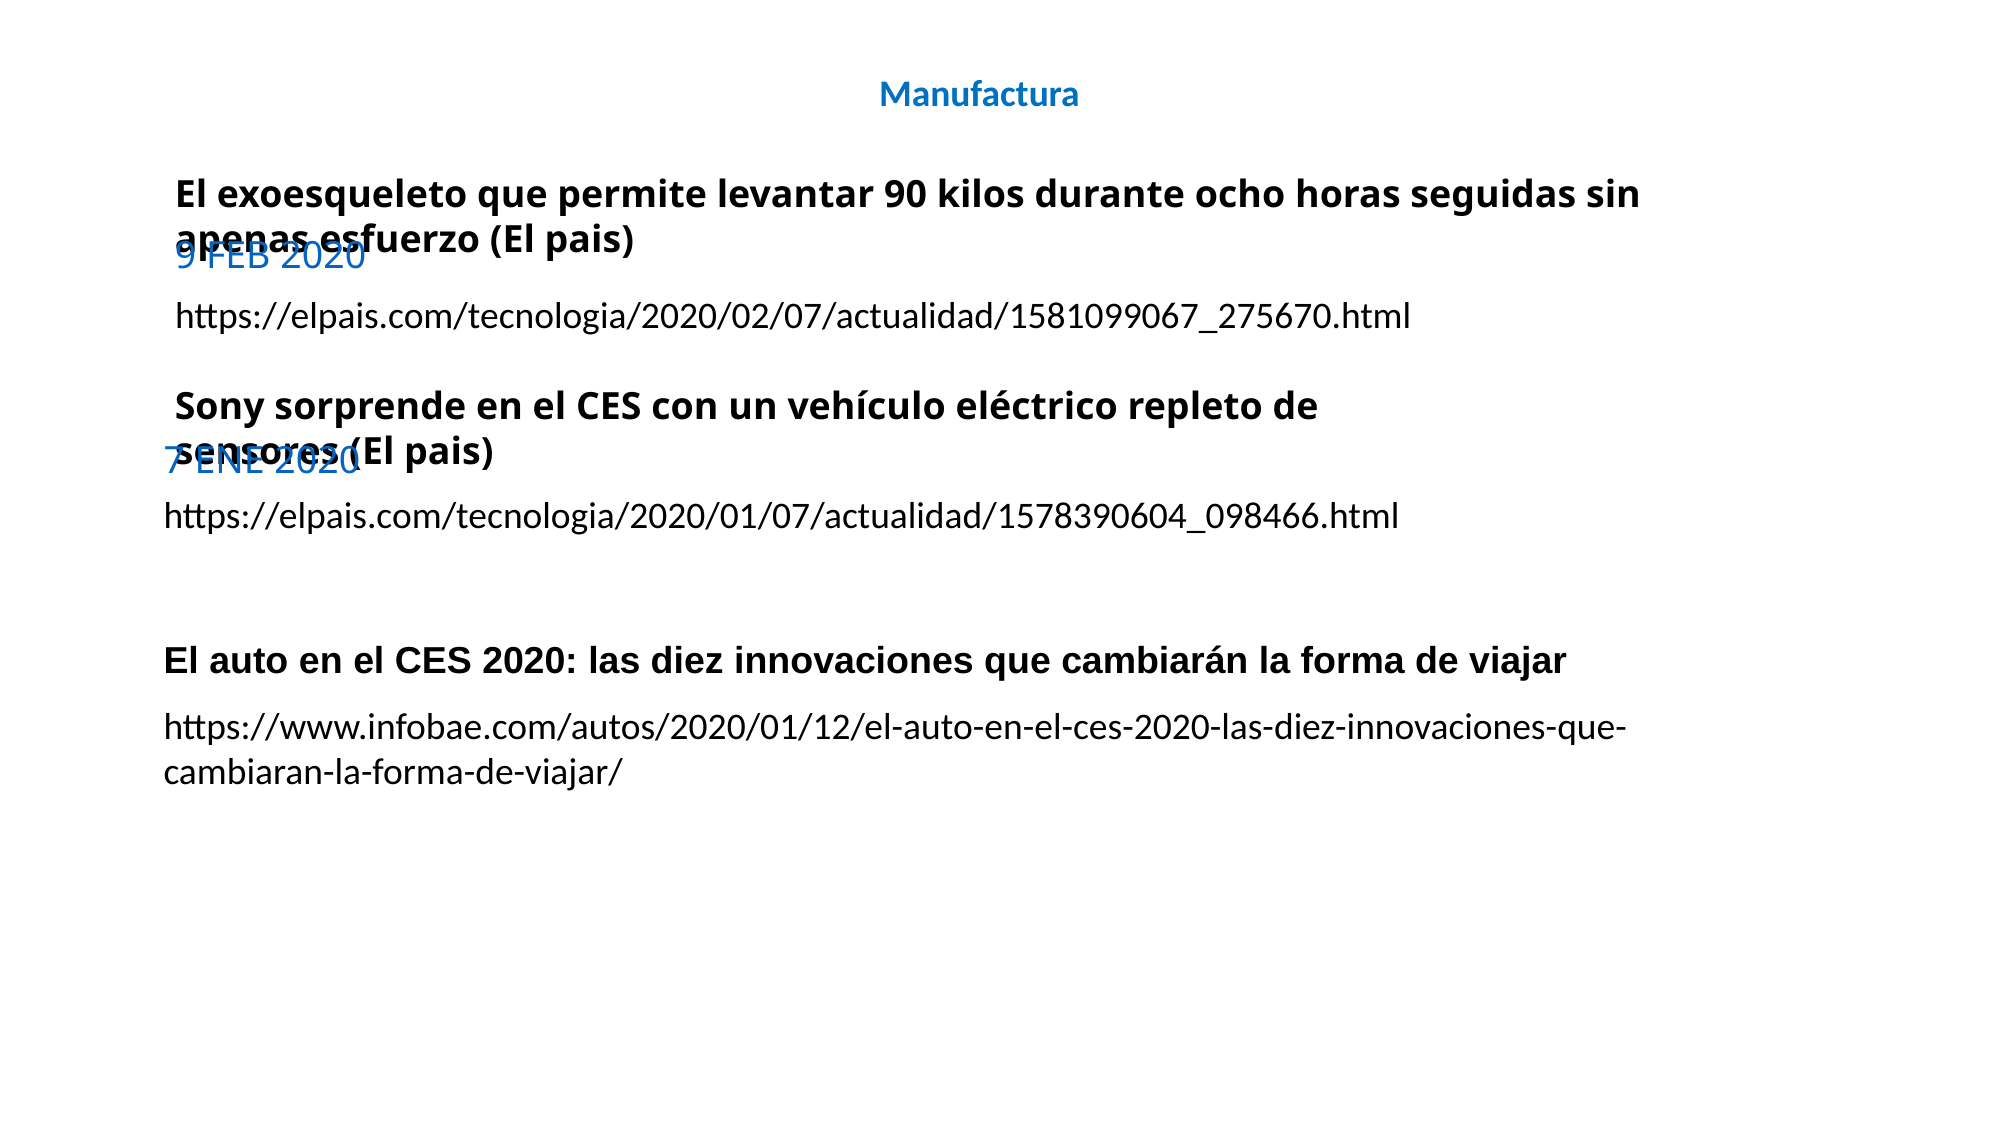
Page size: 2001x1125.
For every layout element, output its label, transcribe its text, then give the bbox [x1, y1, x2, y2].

text_box 7 ENE 2020 [148, 428, 1150, 483]
text_box Sony sorprende en el CES con un vehículo eléctrico repleto de sensores (El pais) [160, 374, 1435, 480]
text_box 9 FEB 2020 [160, 223, 1161, 283]
text_box https://elpais.com/tecnologia/2020/01/07/actualidad/1578390604_098466.html [148, 483, 1544, 544]
text_box El exoesqueleto que permite levantar 90 kilos durante ocho horas seguidas sin apenas esfuerzo (El pais) [160, 162, 1800, 268]
text_box El auto en el CES 2020: las diez innovaciones que cambiarán la forma de viajar [148, 628, 1740, 688]
text_box Manufactura [864, 61, 1095, 122]
text_box https://www.infobae.com/autos/2020/01/12/el-auto-en-el-ces-2020-las-diez-innovaciones-que-cambiaran-la-forma-de-viajar/ [148, 694, 1800, 800]
text_box https://elpais.com/tecnologia/2020/02/07/actualidad/1581099067_275670.html [160, 283, 1752, 344]
